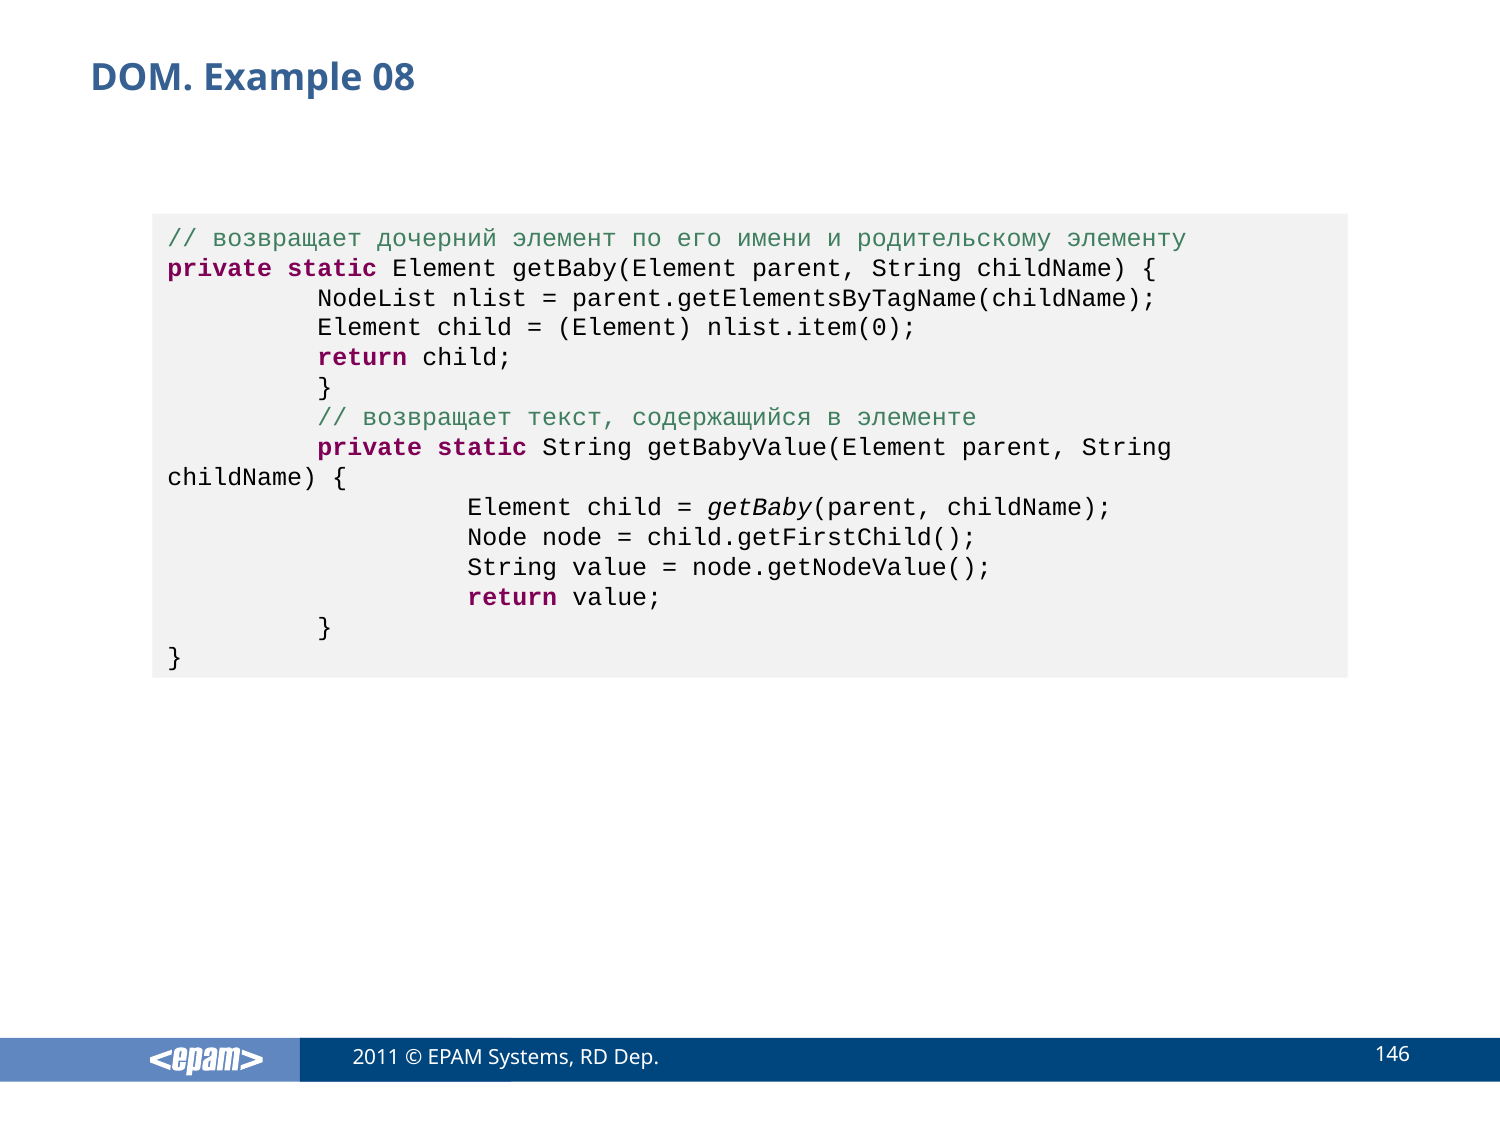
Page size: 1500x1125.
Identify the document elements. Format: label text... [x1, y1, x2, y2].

text_box // возвращает дочерний элемент по его имени и родительскому элементу private static Element getBaby(Element parent, String childName) { NodeList nlist = parent.getElementsByTagName(childName); Element child = (Element) nlist.item(0); return child; } // возвращает текст, содержащийся в элементе private static String getBabyValue(Element parent, String childName) { Element child = getBaby(parent, childName); Node node = child.getFirstChild(); String value = node.getNodeValue(); return value; } } [152, 213, 1348, 678]
footer 2011 © EPAM Systems, RD Dep. [337, 1028, 738, 1088]
slide_number 146 [1262, 1025, 1425, 1085]
title DOM. Example 08 [75, 45, 1425, 163]
